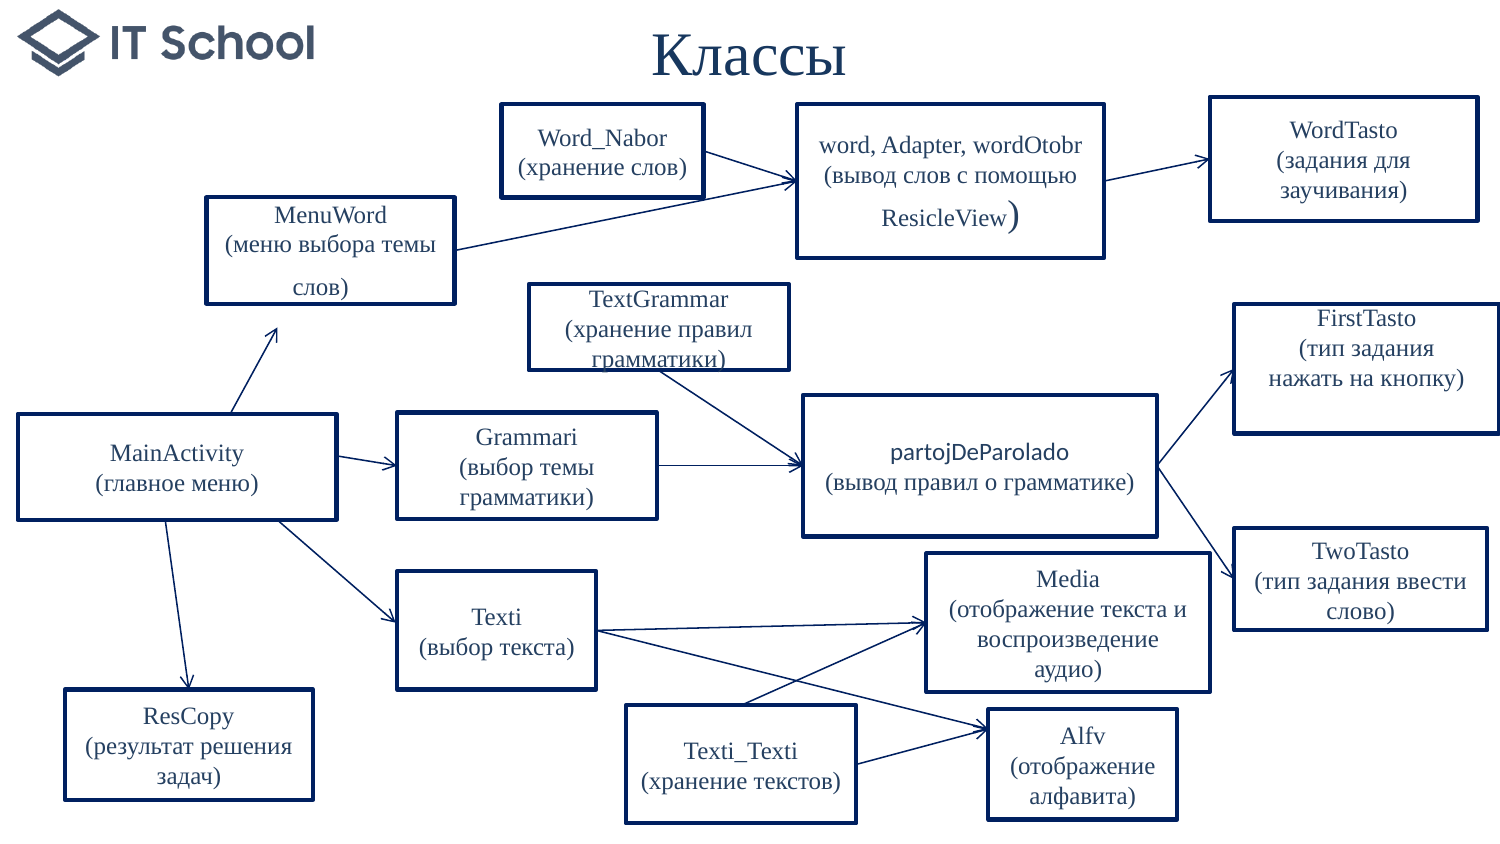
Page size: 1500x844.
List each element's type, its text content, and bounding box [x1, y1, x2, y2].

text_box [596, 622, 739, 629]
text_box Word_Nabor (хранение слов) [499, 102, 706, 179]
text_box MenuWord (меню выбора темы слов)Ь [204, 195, 457, 306]
text_box TextGrammar (хранение правил грамматики) [527, 282, 791, 372]
text_box ResCopy (результат решения задач) [63, 687, 315, 802]
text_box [658, 370, 804, 466]
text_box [856, 728, 989, 765]
text_box WordTasto (задания для заучивания) [1208, 95, 1480, 223]
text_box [1103, 158, 1211, 182]
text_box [596, 630, 989, 730]
text_box Grammari (выбор темы грамматики) [395, 410, 659, 521]
text_box Alfv (отображение алфавита) [986, 707, 1179, 822]
text_box TwoTasto (тип задания ввести слово) [1232, 526, 1489, 632]
text_box partojDeParolado (вывод правил о грамматике) [801, 393, 1151, 539]
text_box MainActivity (главное меню) [16, 412, 339, 522]
text_box word, Adapter, wordOtobr (вывод слов с помощью ResicleView) [795, 102, 1106, 260]
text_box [277, 519, 396, 623]
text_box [1156, 465, 1235, 580]
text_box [1156, 368, 1235, 465]
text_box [164, 519, 190, 690]
text_box FirstTasto (тип задания нажать на кнопку) [1232, 302, 1500, 436]
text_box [740, 622, 927, 628]
text_box Texti_Texti (хранение текстов) [624, 736, 858, 825]
picture [0, 0, 379, 118]
text_box Texti (выбор текста) [395, 569, 598, 692]
title Классы [382, 5, 1425, 96]
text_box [454, 180, 798, 251]
text_box Media (отображение текста и воспроизведение аудио) [924, 551, 1212, 694]
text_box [229, 327, 278, 415]
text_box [703, 150, 798, 182]
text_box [337, 455, 398, 466]
